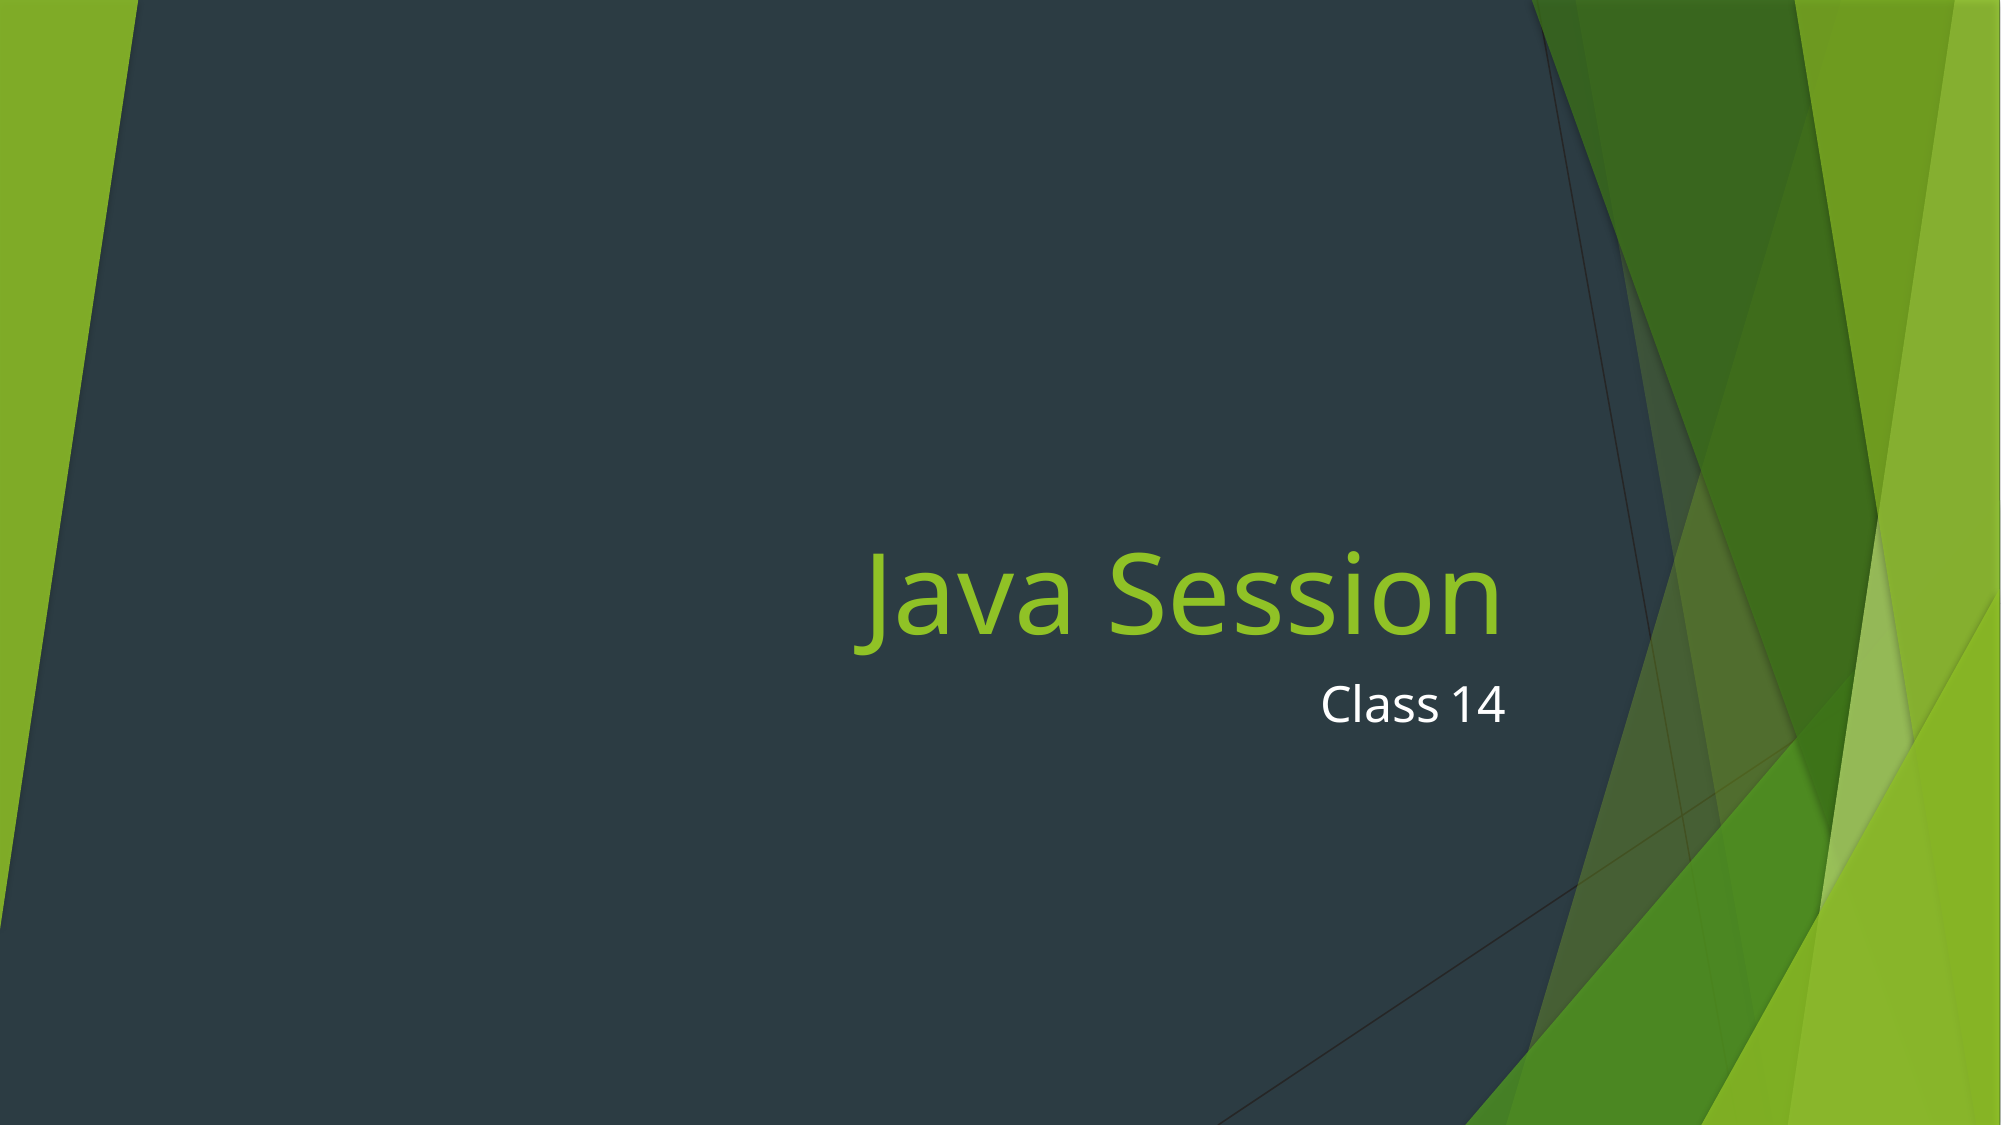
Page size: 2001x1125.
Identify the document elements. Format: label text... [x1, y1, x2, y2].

title Java Session [247, 394, 1522, 664]
subtitle Class 14 [247, 664, 1522, 845]
